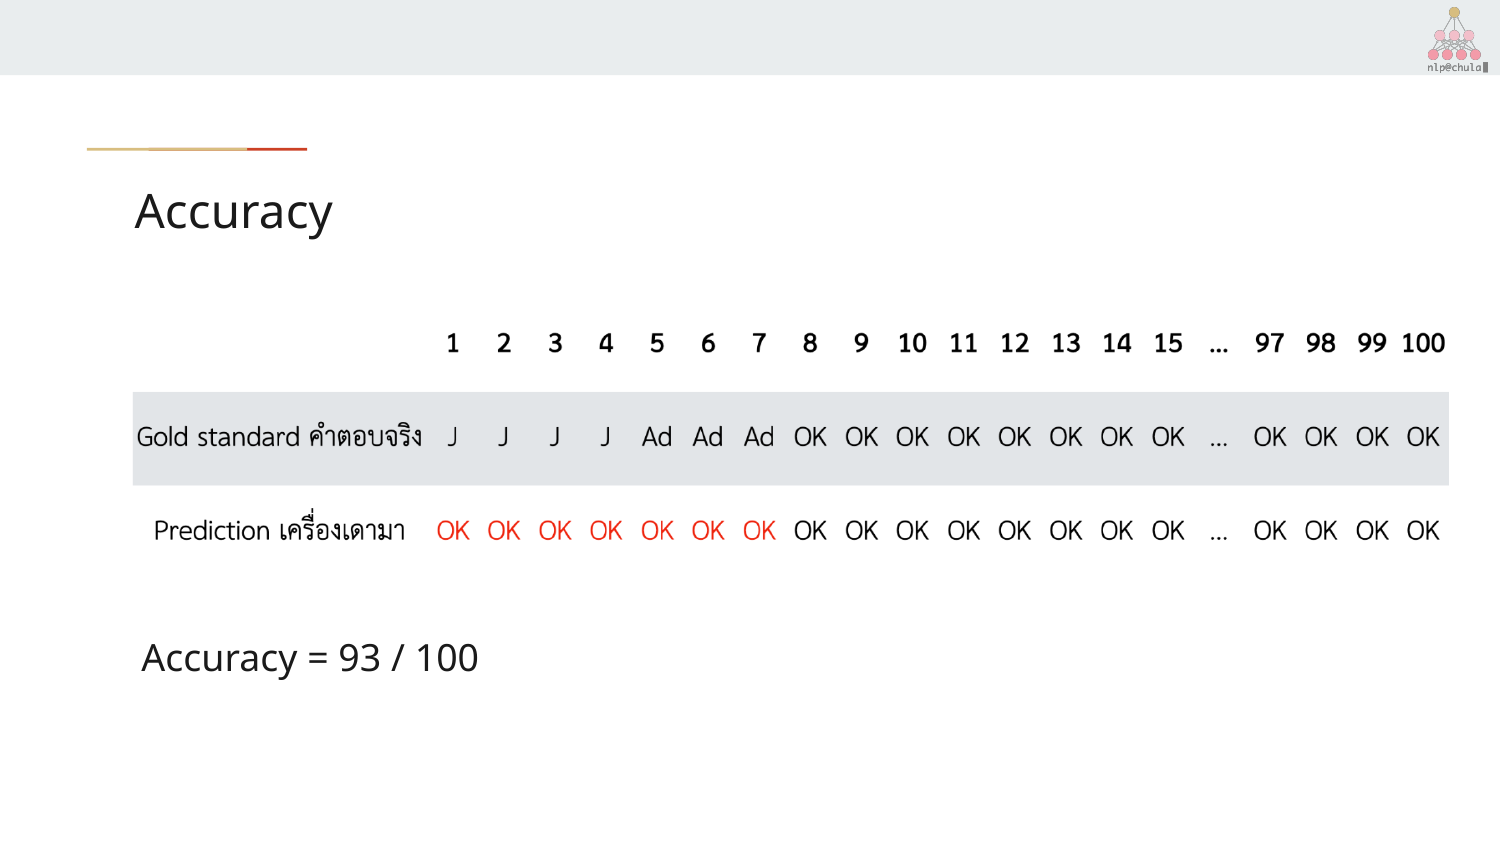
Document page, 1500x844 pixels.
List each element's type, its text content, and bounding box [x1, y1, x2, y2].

picture [1428, 7, 1488, 73]
picture [126, 304, 1459, 569]
title Accuracy [119, 166, 1381, 255]
title Accuracy = 93 / 100 [126, 618, 1388, 707]
